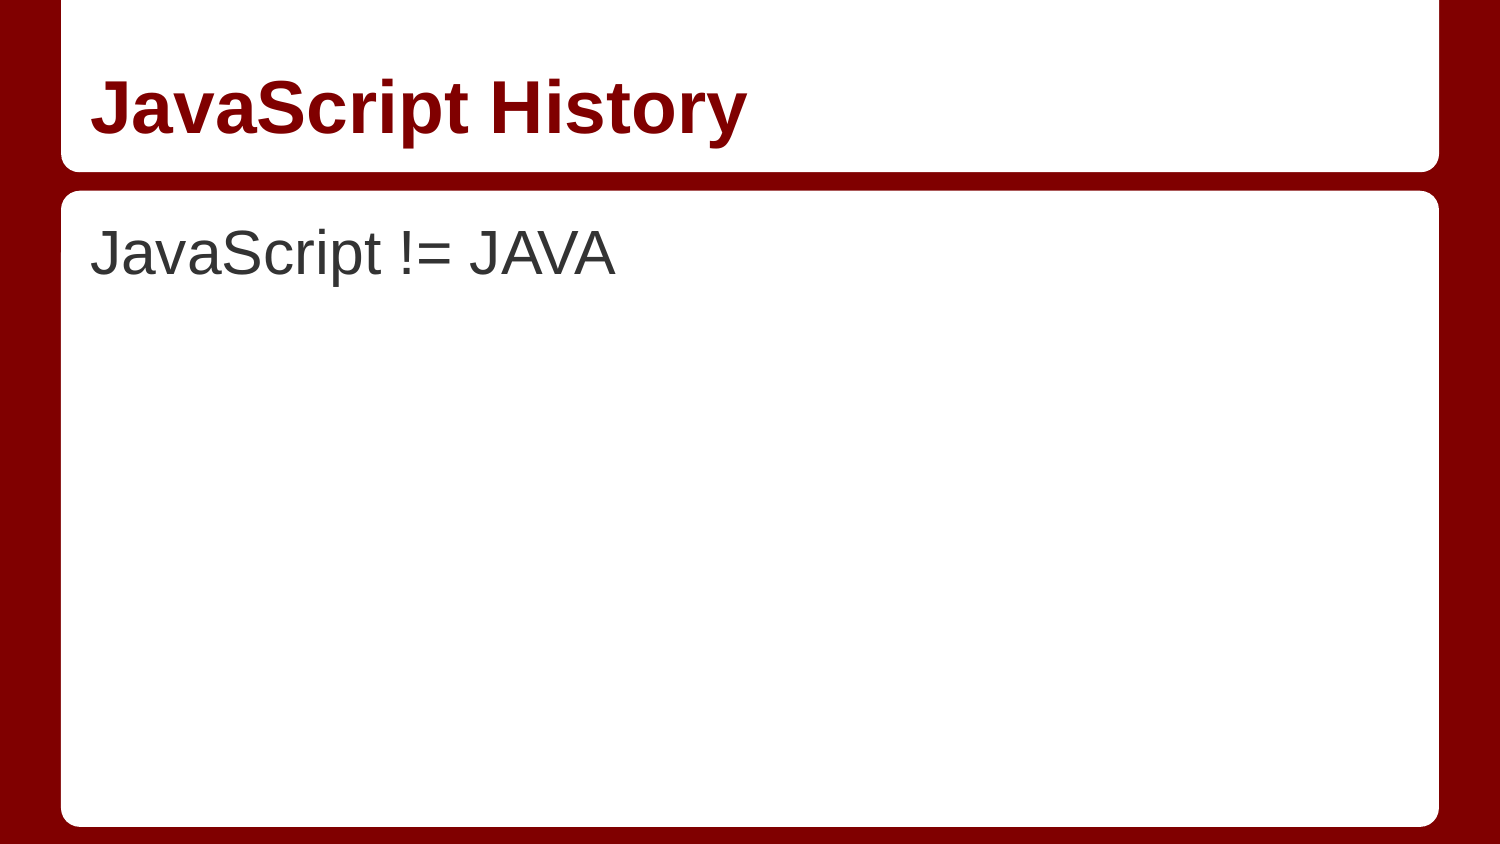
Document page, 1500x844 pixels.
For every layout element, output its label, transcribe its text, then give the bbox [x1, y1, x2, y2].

title JavaScript History [75, 22, 1425, 164]
list JavaScript != JAVA [75, 196, 1425, 808]
